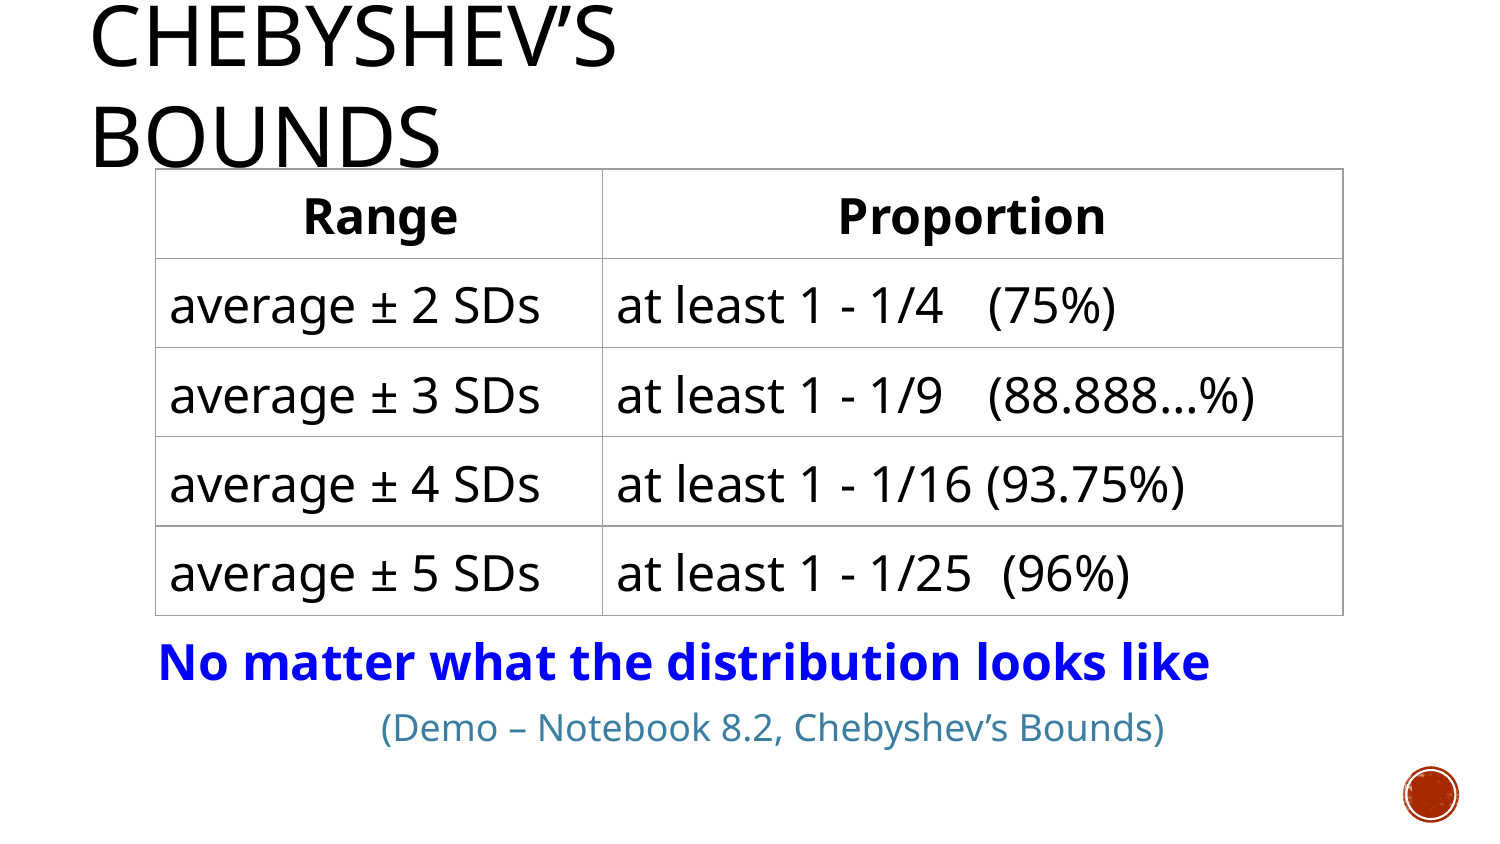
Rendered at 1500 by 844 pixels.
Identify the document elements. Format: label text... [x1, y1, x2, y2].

table_header Range [156, 170, 602, 258]
table_cell at least 1 - 1/25 (96%) [603, 527, 1342, 615]
table_cell average ± 4 SDs [156, 437, 602, 525]
text_box No matter what the distribution looks like (Demo – Notebook 8.2, Chebyshev’s Bounds) [155, 617, 1389, 750]
table_cell at least 1 - 1/4 (75%) [603, 259, 1342, 347]
table_cell at least 1 - 1/9 (88.888…%) [603, 348, 1342, 436]
table_cell average ± 3 SDs [156, 348, 602, 436]
table_header Proportion [603, 170, 1342, 258]
table_cell at least 1 - 1/16 (93.75%) [603, 437, 1342, 525]
table_cell average ± 2 SDs [156, 259, 602, 347]
table_cell average ± 5 SDs [156, 527, 602, 615]
title Chebyshev’s Bounds [86, 0, 851, 185]
